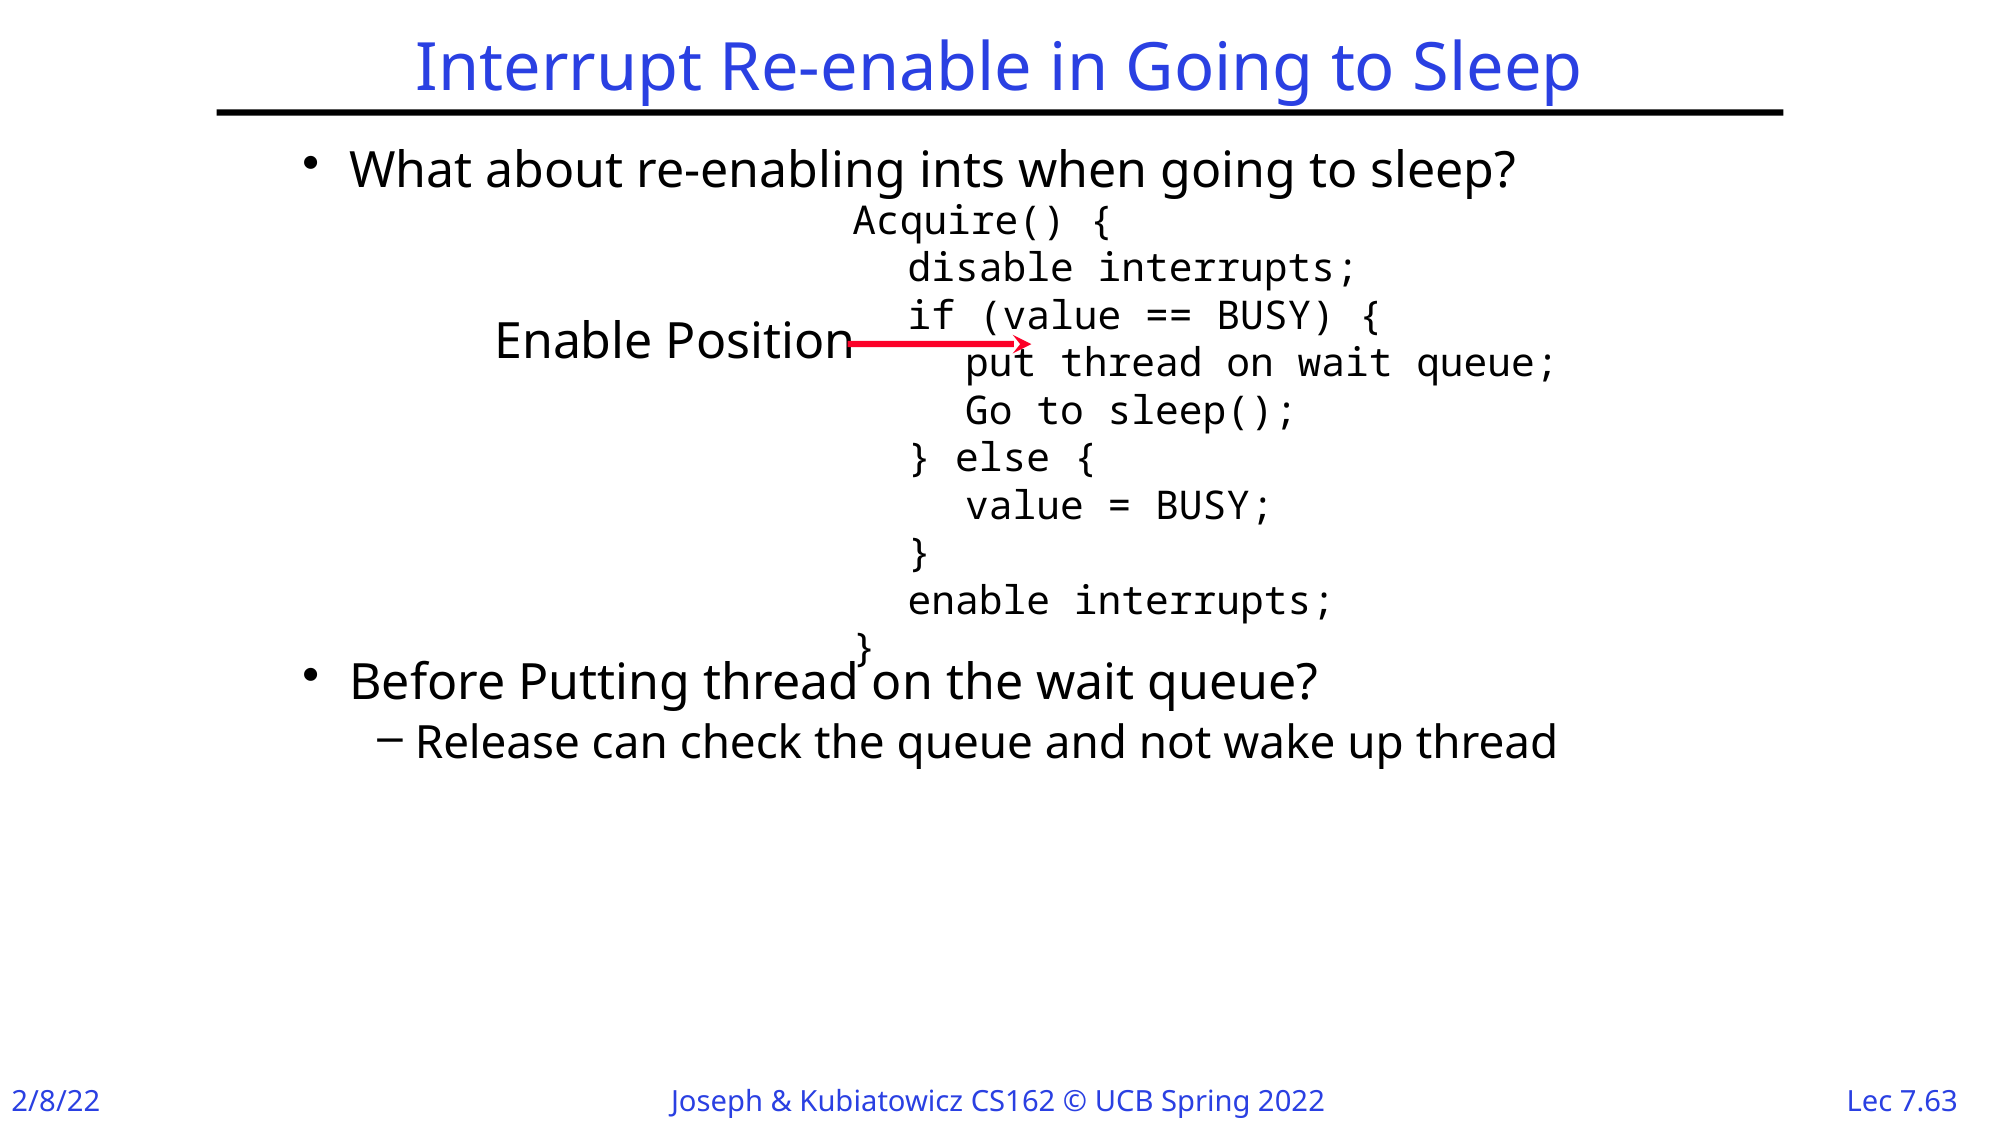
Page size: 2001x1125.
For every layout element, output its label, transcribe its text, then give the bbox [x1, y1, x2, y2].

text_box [484, 301, 1032, 378]
text_box Acquire() { disable interrupts; if (value == BUSY) { put thread on wait queue; Go to sleep(); } else { value = BUSY; } enable interrupts; } [837, 187, 1589, 677]
title Interrupt Re-enable in Going to Sleep [216, 24, 1784, 113]
list What about re-enabling ints when going to sleep? Before Putting thread on the wait queue? Release can check the queue and not wake up thread [287, 137, 1713, 1100]
